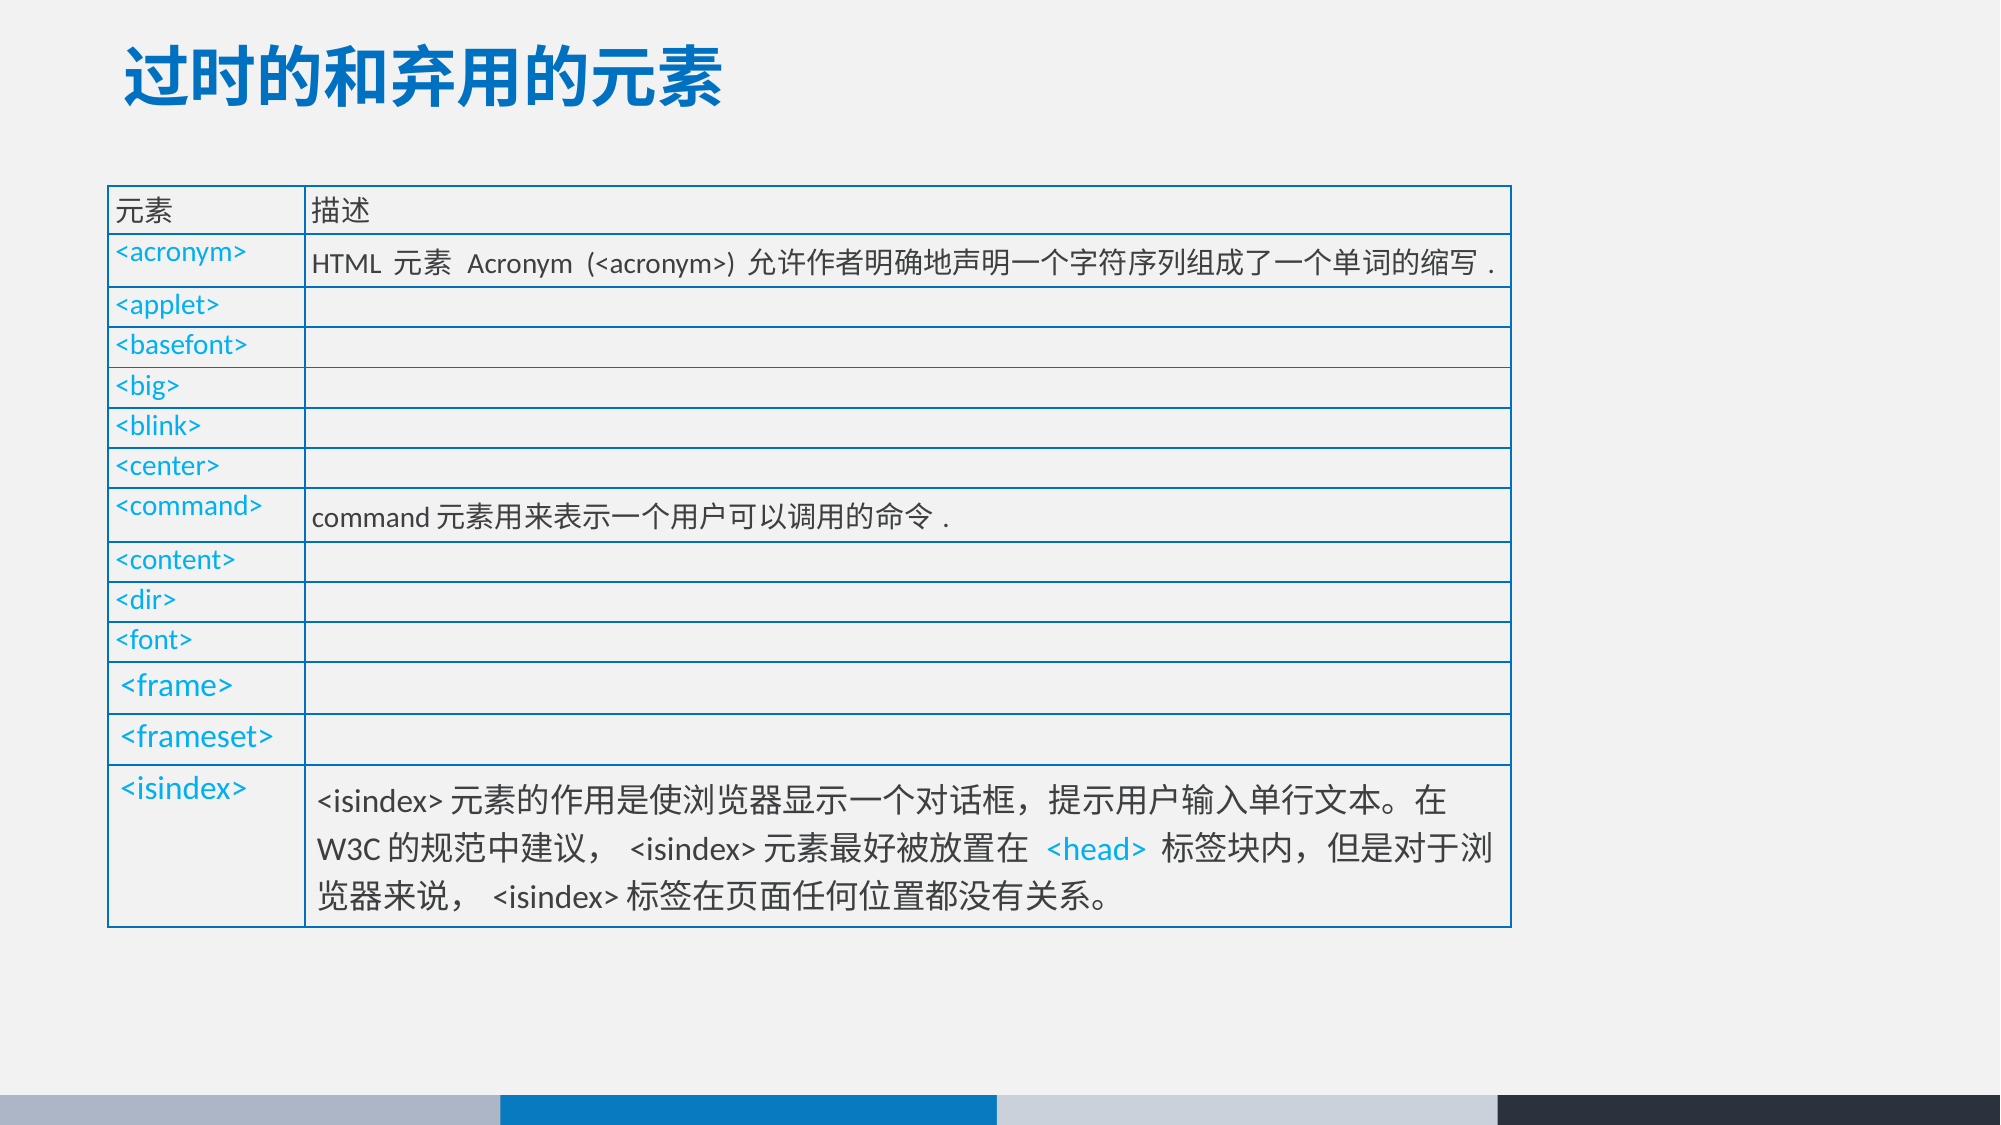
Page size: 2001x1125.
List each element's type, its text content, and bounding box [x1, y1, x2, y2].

table_cell [306, 623, 1510, 661]
table_header 描述 [306, 187, 1510, 233]
table_cell <content> [109, 543, 304, 581]
table_cell <basefont> [109, 328, 304, 367]
table_cell [306, 288, 1510, 326]
table_cell <frame> [109, 663, 304, 713]
table_cell command元素用来表示一个用户可以调用的命令. [306, 489, 1510, 541]
table_cell <isindex>元素的作用是使浏览器显示一个对话框，提示用户输入单行文本。在W3C的规范中建议，<isindex>元素最好被放置在 <head> 标签块内，但是对于浏览器来说，<isindex>标签在页面任何位置都没有关系。 [306, 766, 1510, 926]
table_cell [306, 663, 1510, 713]
table_cell <acronym> [109, 235, 304, 286]
table_cell <blink> [109, 409, 304, 447]
table_cell [306, 543, 1510, 581]
table_cell <dir> [109, 583, 304, 621]
title 过时的和弃用的元素 [108, 27, 1884, 133]
table_cell [306, 715, 1510, 764]
table_cell <font> [109, 623, 304, 661]
table_cell <big> [109, 368, 304, 407]
table_cell [306, 328, 1510, 367]
table_cell HTML 元素 Acronym (<acronym>) 允许作者明确地声明一个字符序列组成了一个单词的缩写. [306, 235, 1510, 286]
table_cell <frameset> [109, 715, 304, 764]
table_header 元素 [109, 187, 304, 233]
table_cell <applet> [109, 288, 304, 326]
table_cell [306, 583, 1510, 621]
table_cell <isindex> [109, 766, 304, 926]
table_cell [306, 449, 1510, 487]
table_cell <center> [109, 449, 304, 487]
table_cell [306, 368, 1510, 407]
table_cell <command> [109, 489, 304, 541]
table_cell [306, 409, 1510, 447]
